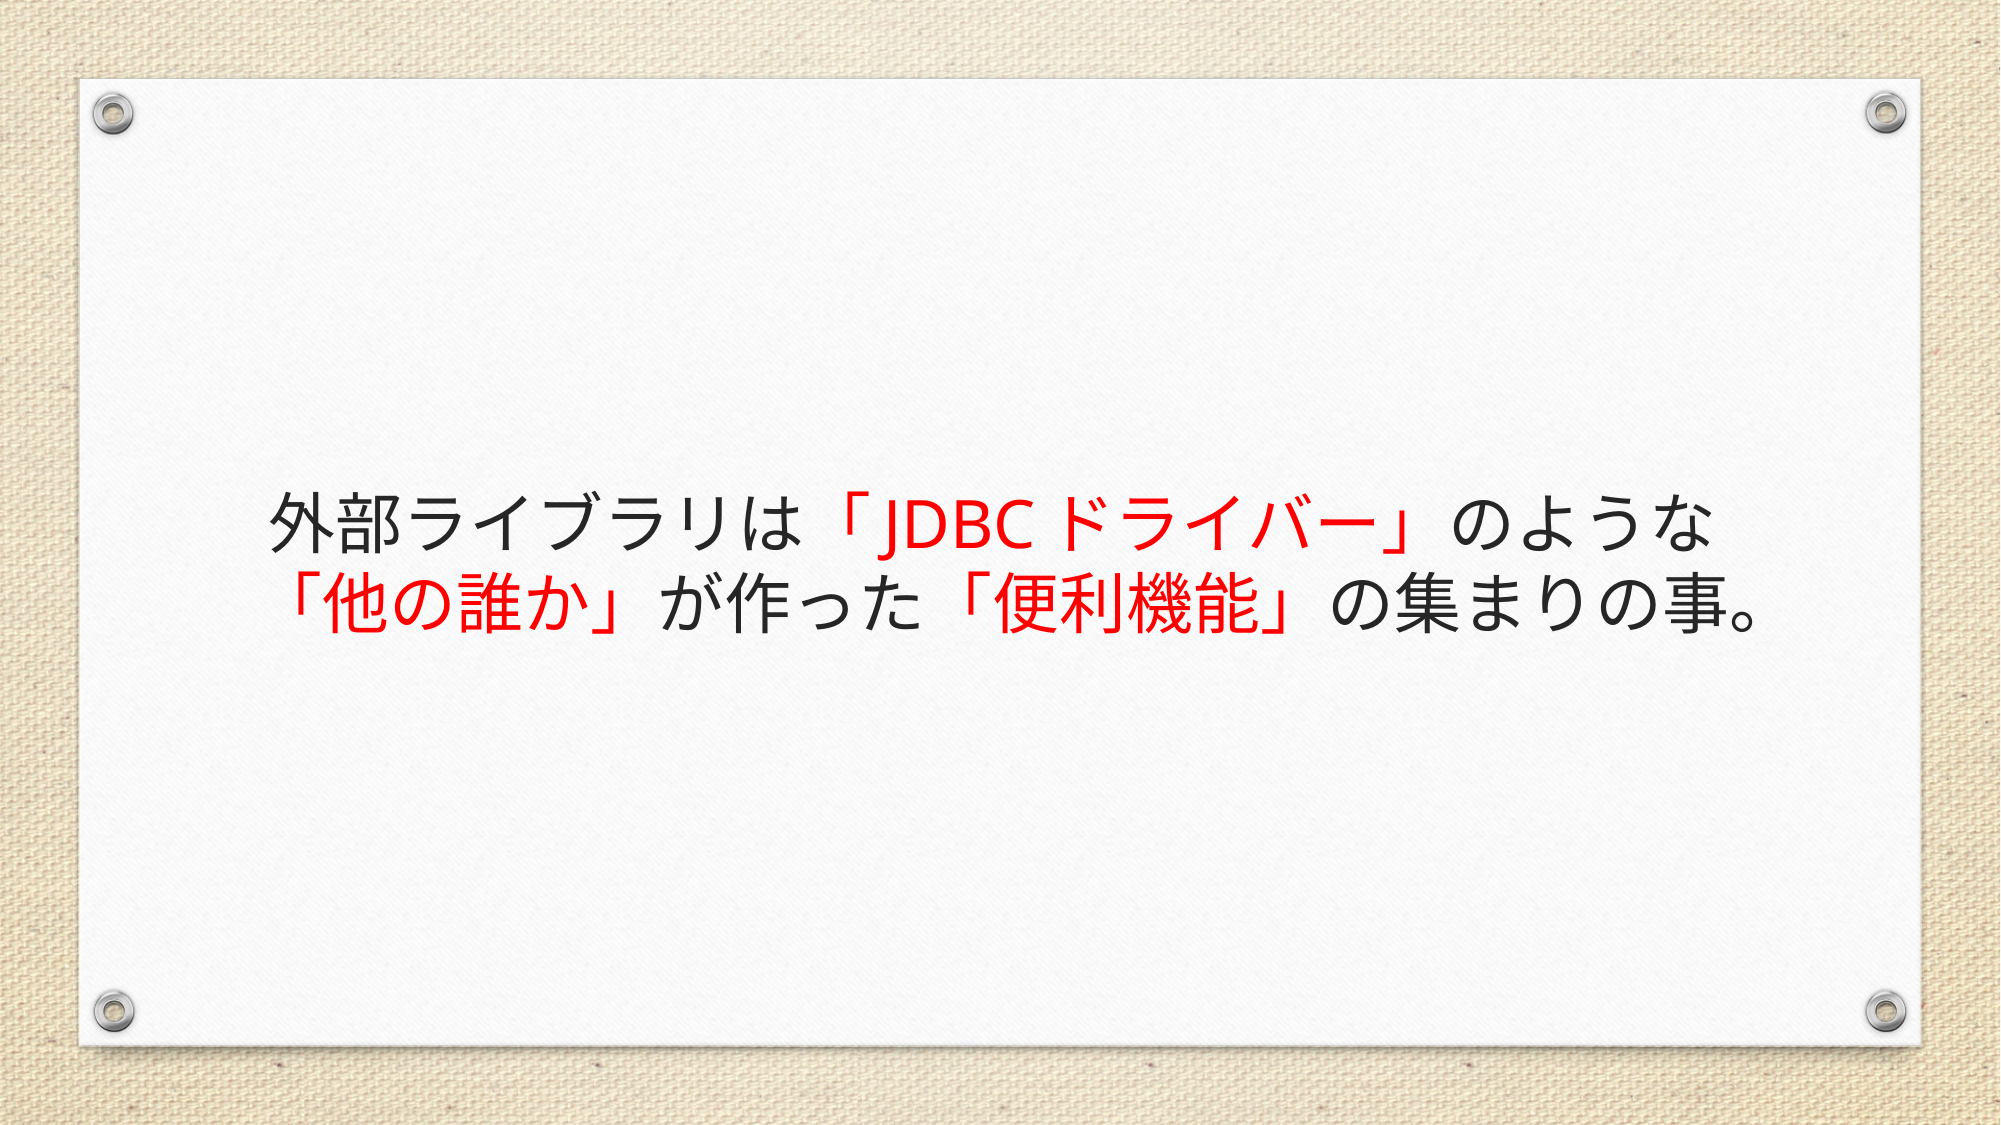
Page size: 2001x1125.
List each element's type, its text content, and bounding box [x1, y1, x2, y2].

picture [0, 0, 2001, 1125]
title 外部ライブラリは「JDBCドライバー」のような「他の誰か」が作った「便利機能」の集まりの事。 [233, 437, 1752, 687]
